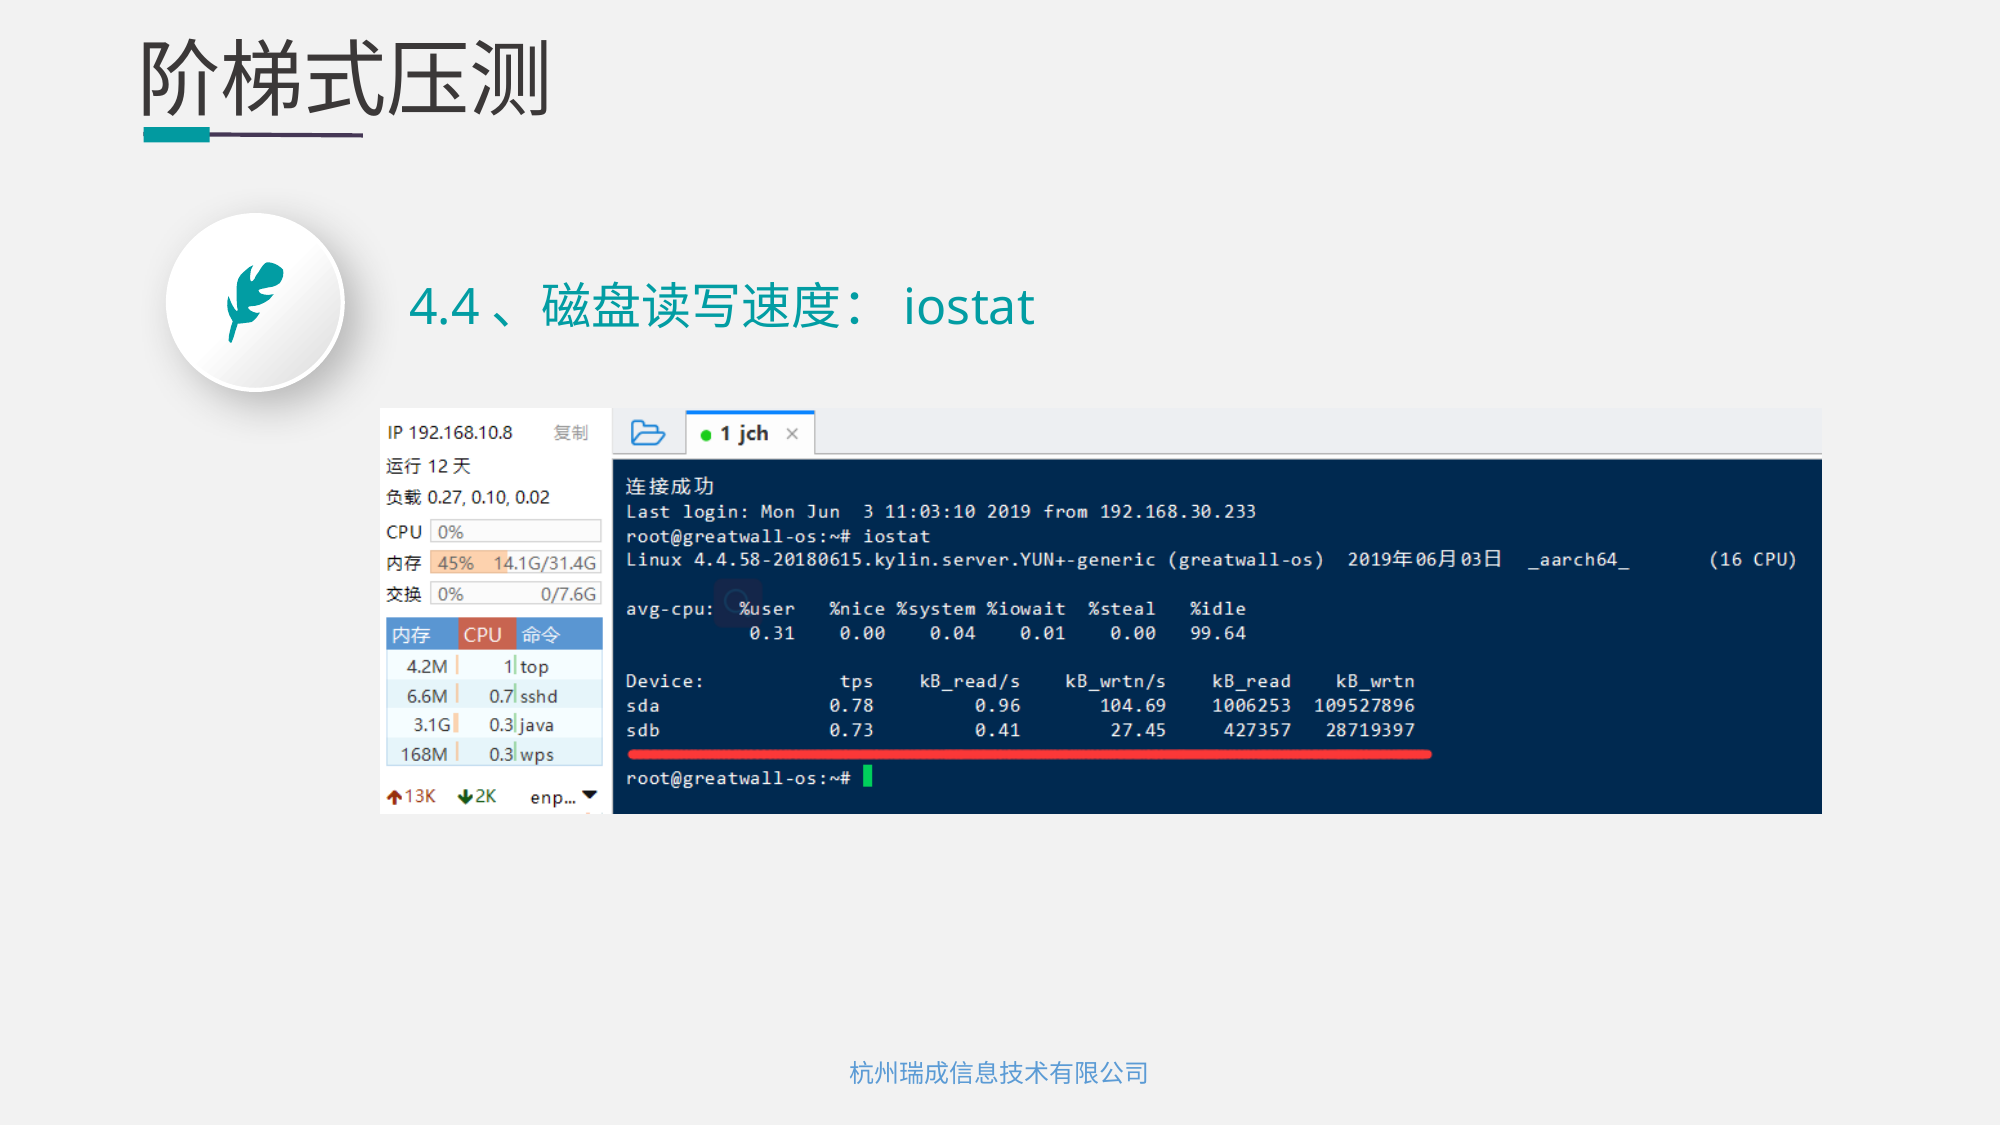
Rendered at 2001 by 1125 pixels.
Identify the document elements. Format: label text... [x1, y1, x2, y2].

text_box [143, 127, 363, 143]
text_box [167, 215, 343, 390]
text_box 4.4、磁盘读写速度：iostat [394, 267, 1080, 342]
picture [379, 408, 1822, 814]
text_box 阶梯式压测 [122, 18, 594, 234]
footer 杭州瑞成信息技术有限公司 [662, 1042, 1338, 1103]
